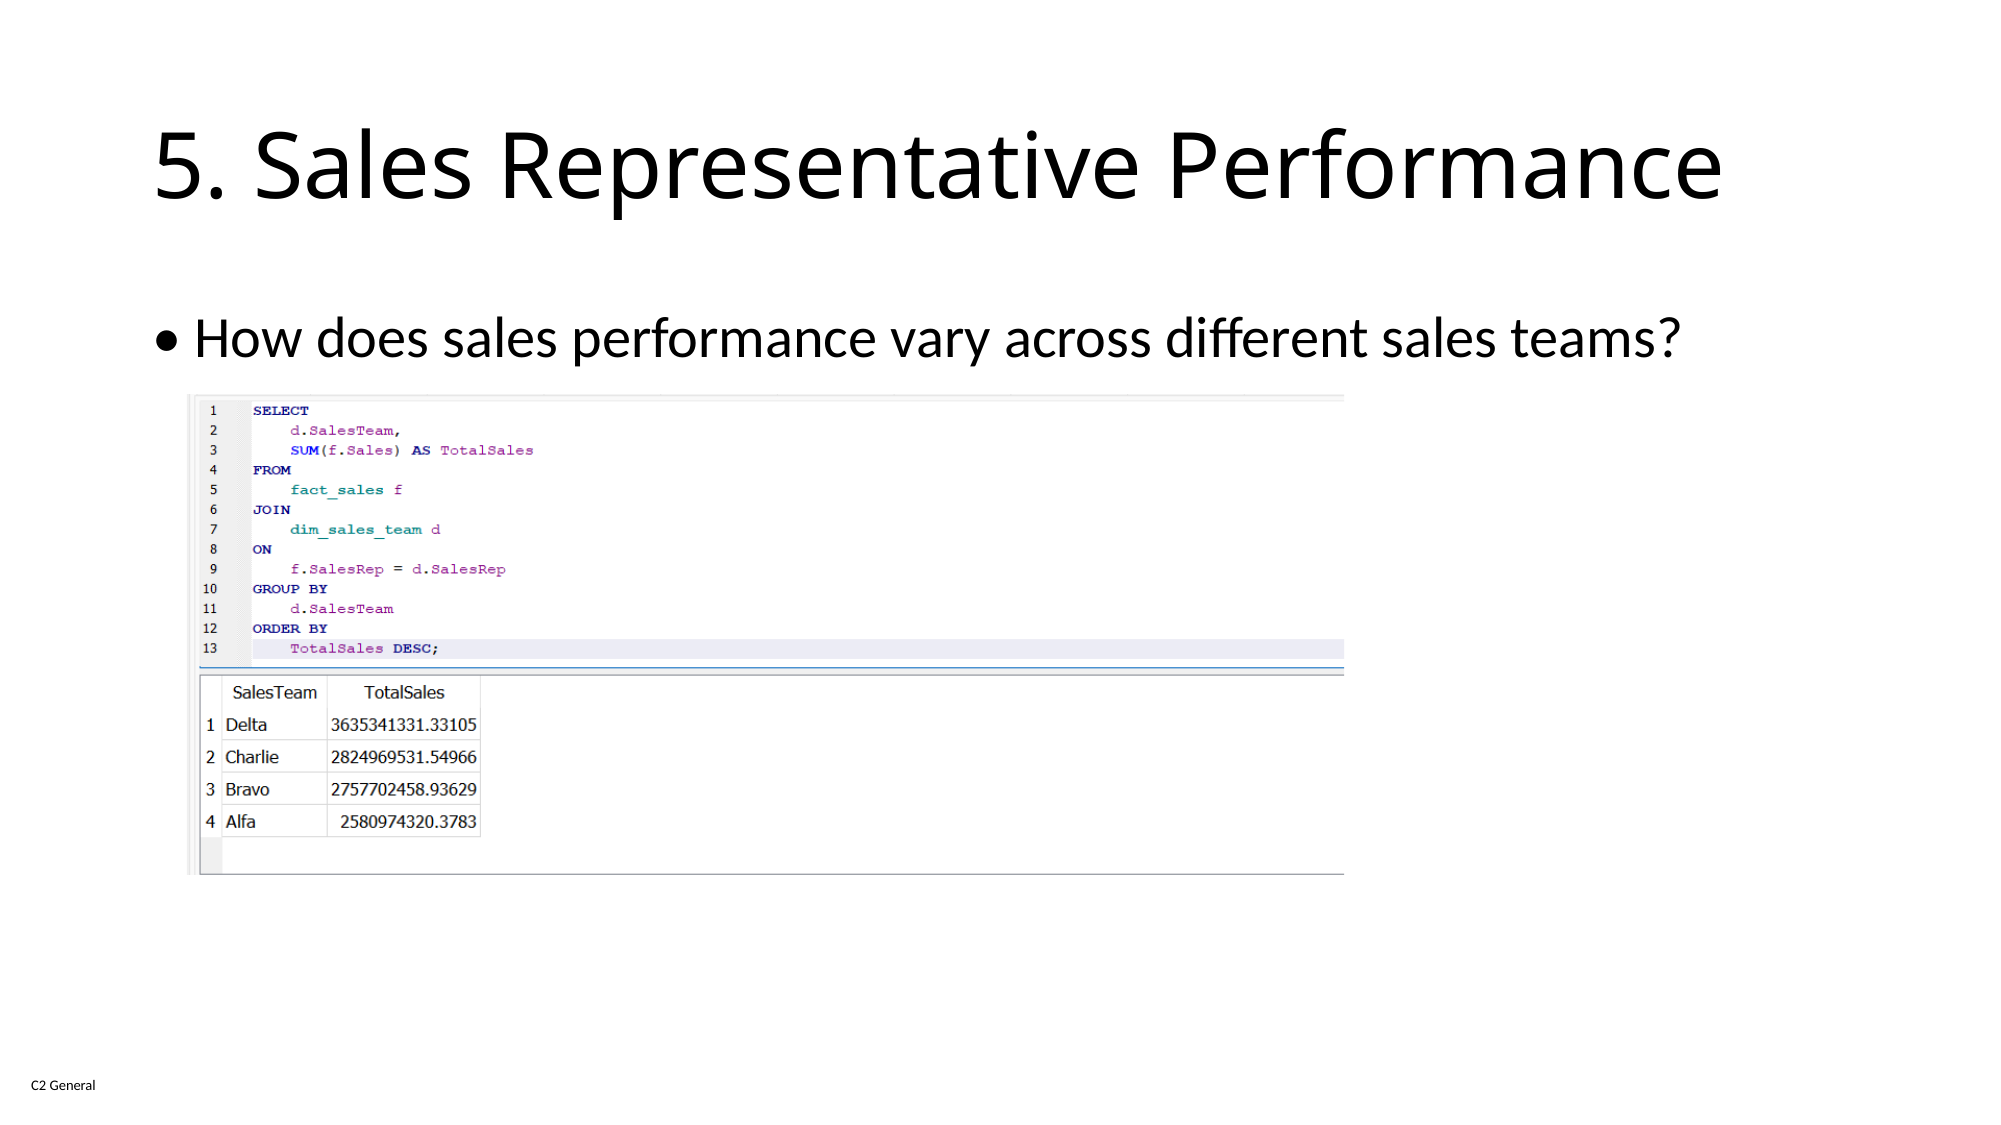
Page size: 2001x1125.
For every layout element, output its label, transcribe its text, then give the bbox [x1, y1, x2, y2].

picture [186, 394, 1345, 875]
title 5. Sales Representative Performance [137, 59, 1863, 278]
list • How does sales performance vary across different sales teams? [137, 299, 1863, 1014]
